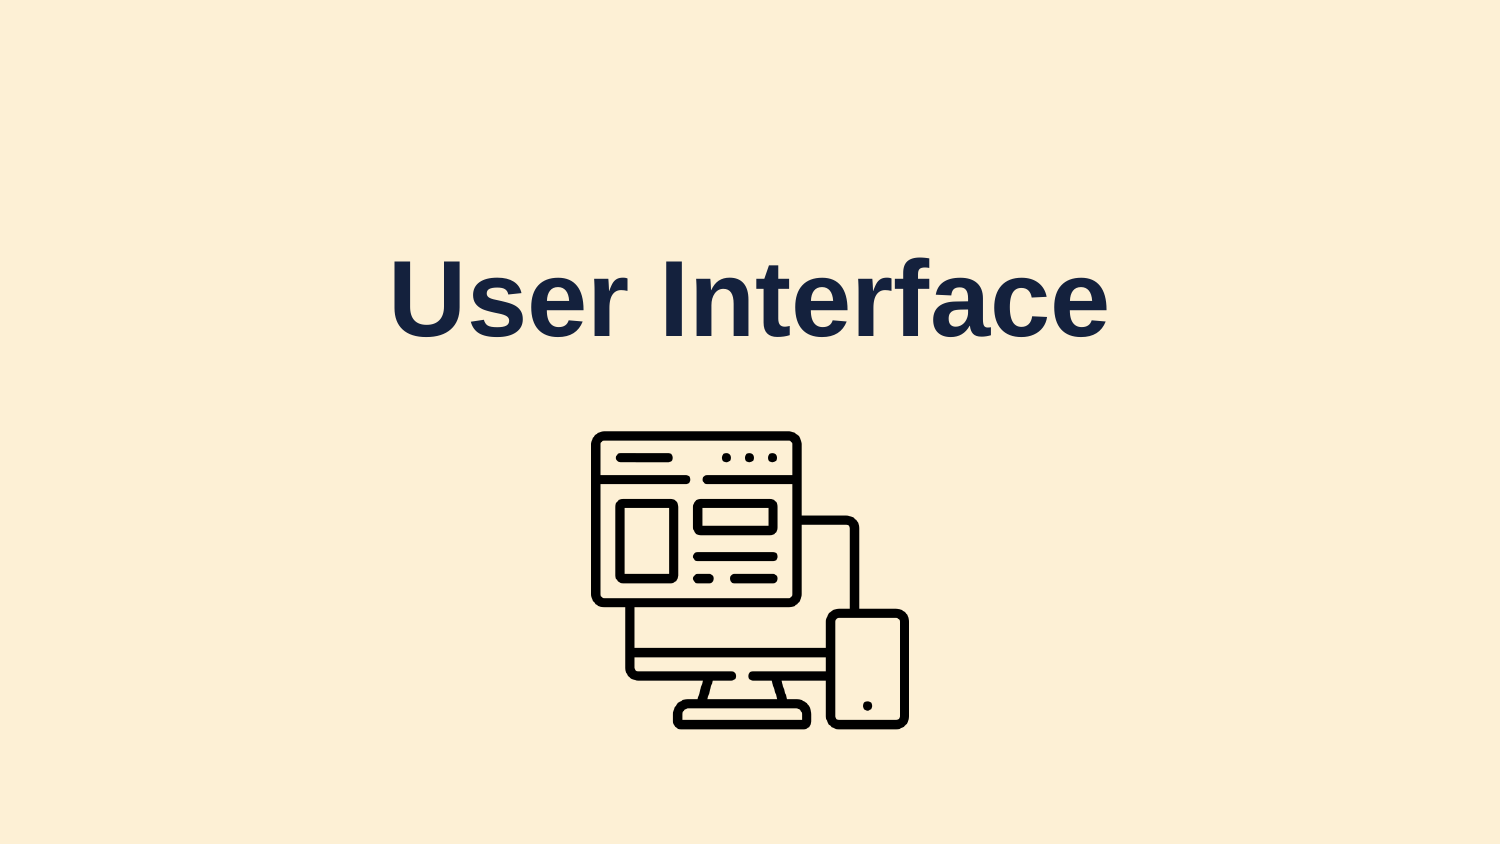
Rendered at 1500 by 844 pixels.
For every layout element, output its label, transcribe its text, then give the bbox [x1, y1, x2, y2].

picture [591, 421, 909, 739]
title User Interface [51, 187, 1449, 375]
